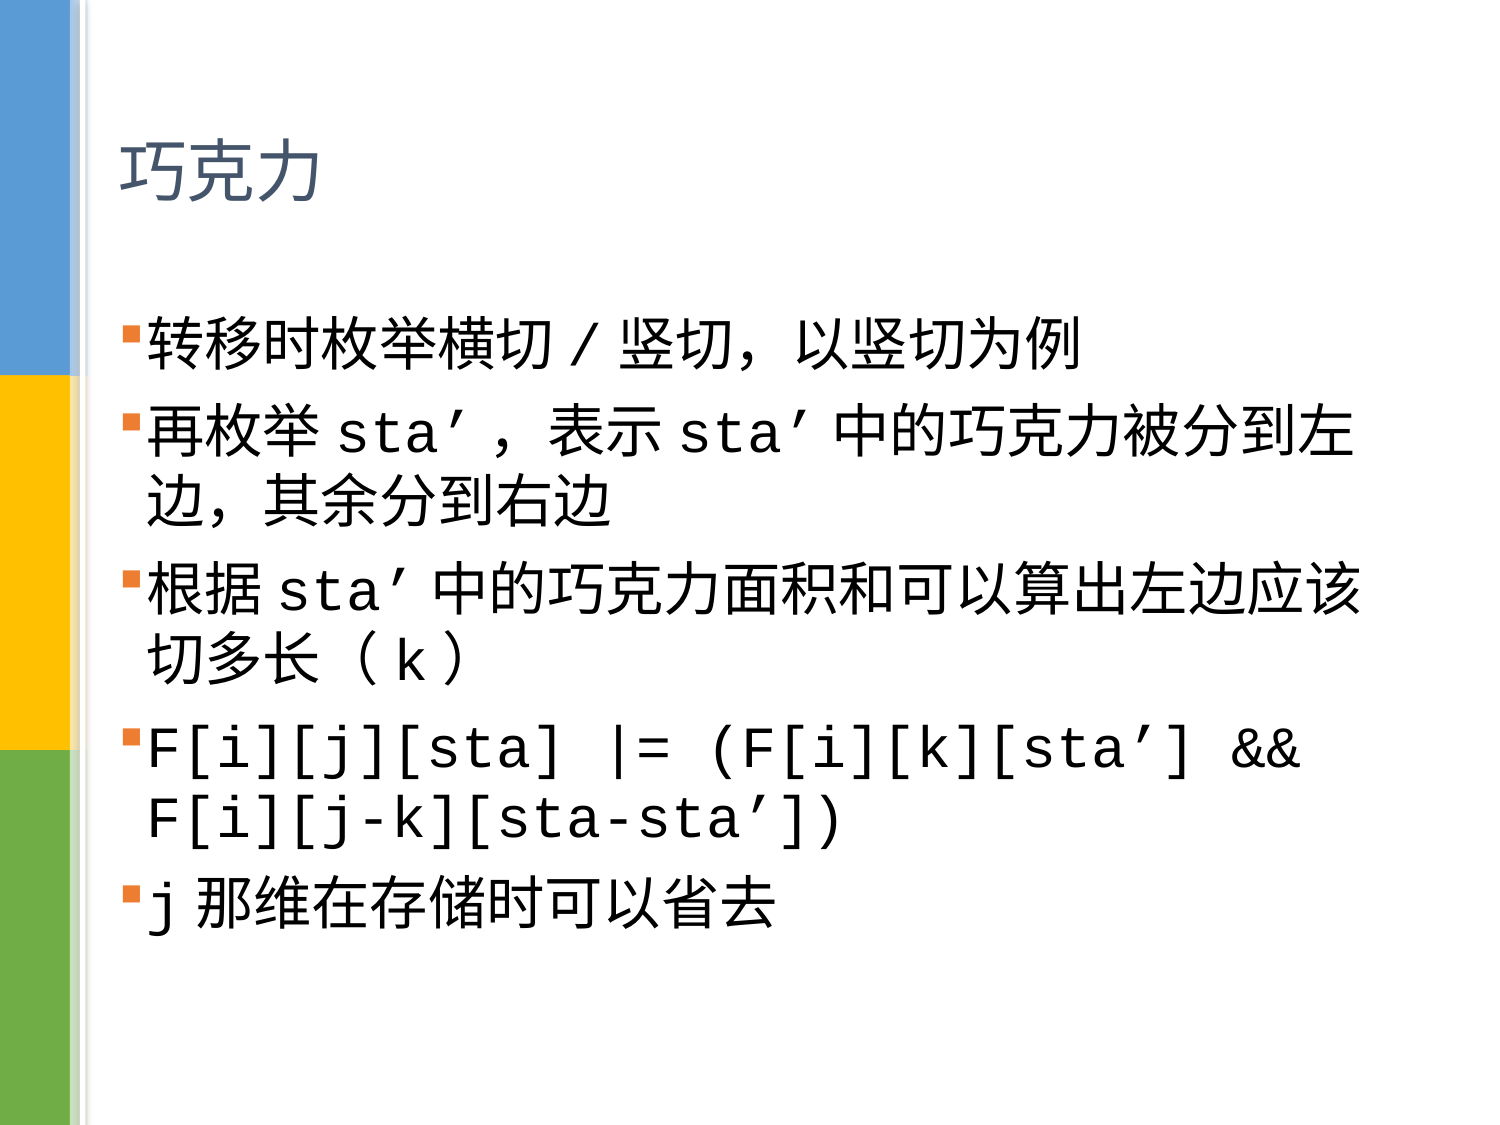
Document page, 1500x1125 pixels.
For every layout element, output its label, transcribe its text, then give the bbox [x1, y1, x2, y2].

title 巧克力 [103, 59, 1397, 278]
list 转移时枚举横切/竖切，以竖切为例 再枚举sta’，表示sta’中的巧克力被分到左边，其余分到右边 根据sta’中的巧克力面积和可以算出左边应该切多长（k） F[i][j][sta] |= (F[i][k][sta’] && F[i][j-k][sta-sta’]) j那维在存储时可以省去 [103, 299, 1397, 1014]
